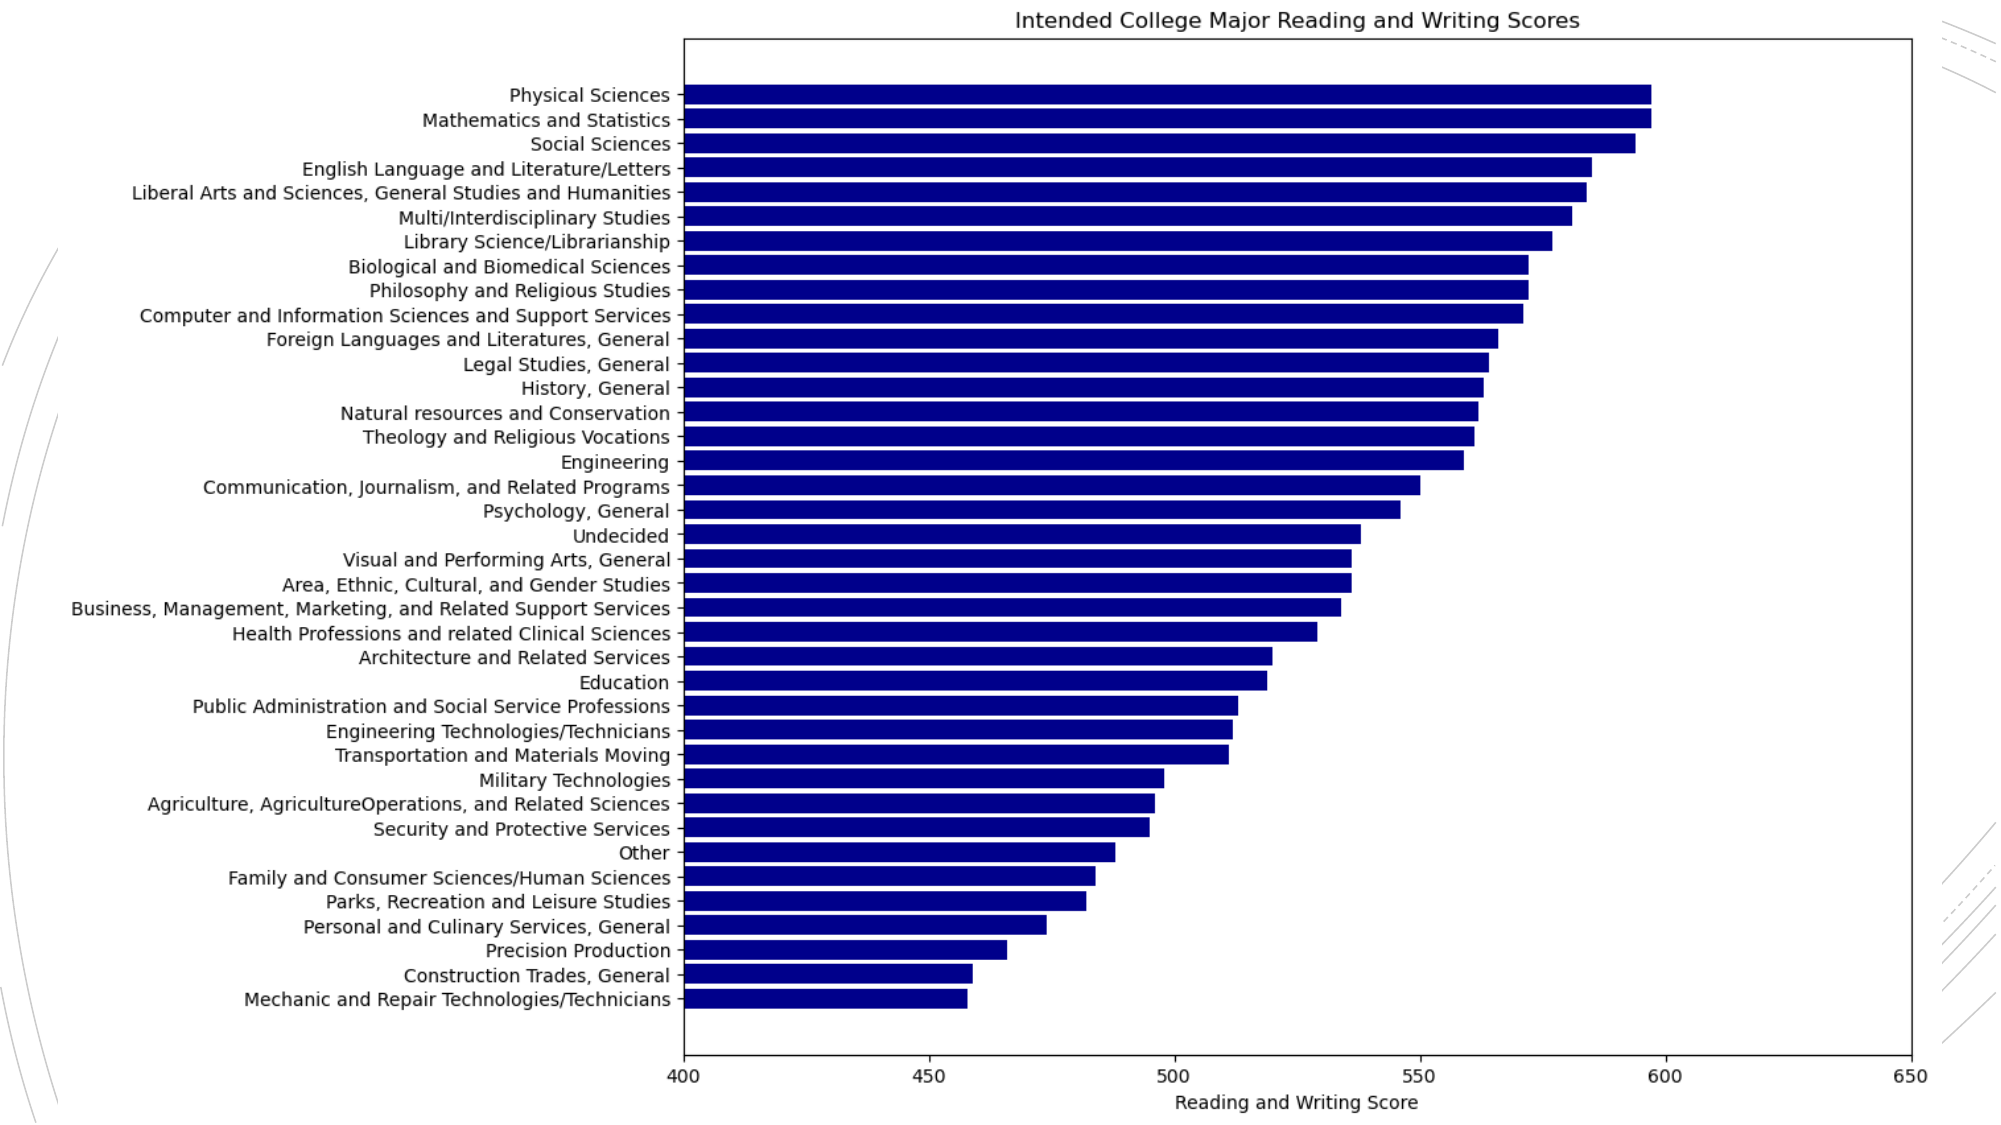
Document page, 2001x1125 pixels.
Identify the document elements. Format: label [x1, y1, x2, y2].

list [58, 0, 1942, 1125]
